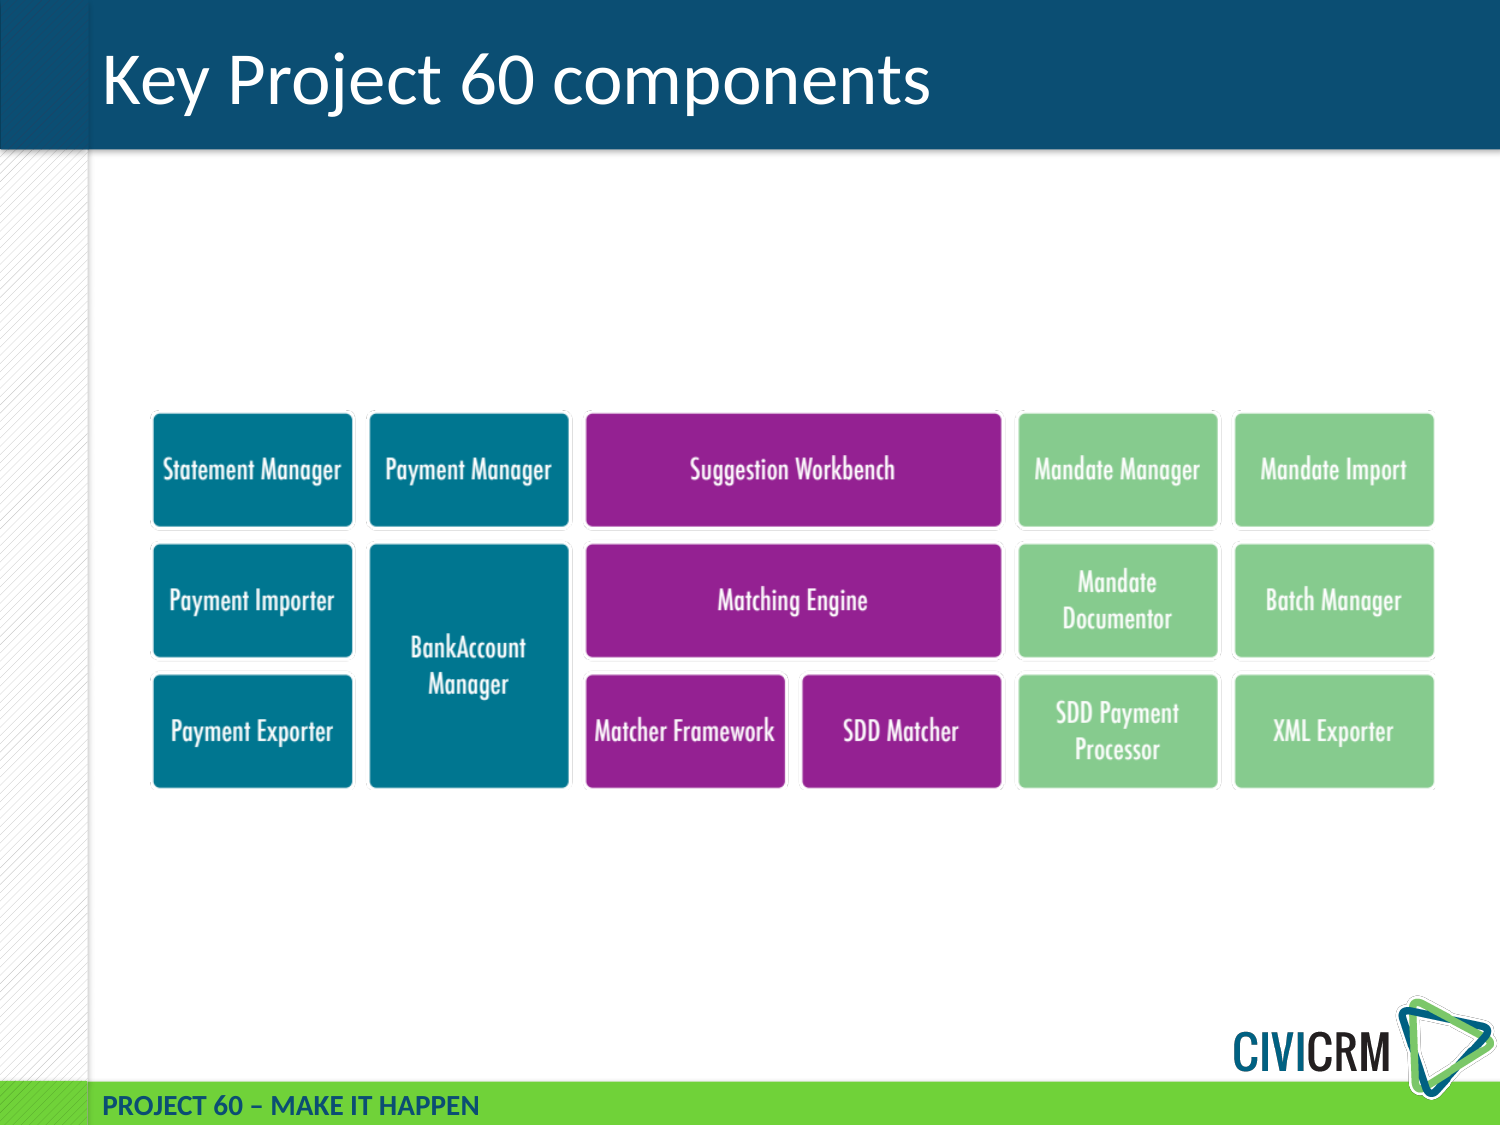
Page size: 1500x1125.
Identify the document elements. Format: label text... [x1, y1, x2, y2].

title Key Project 60 components [87, 0, 1500, 150]
picture [148, 408, 1436, 790]
picture [1232, 992, 1500, 1104]
